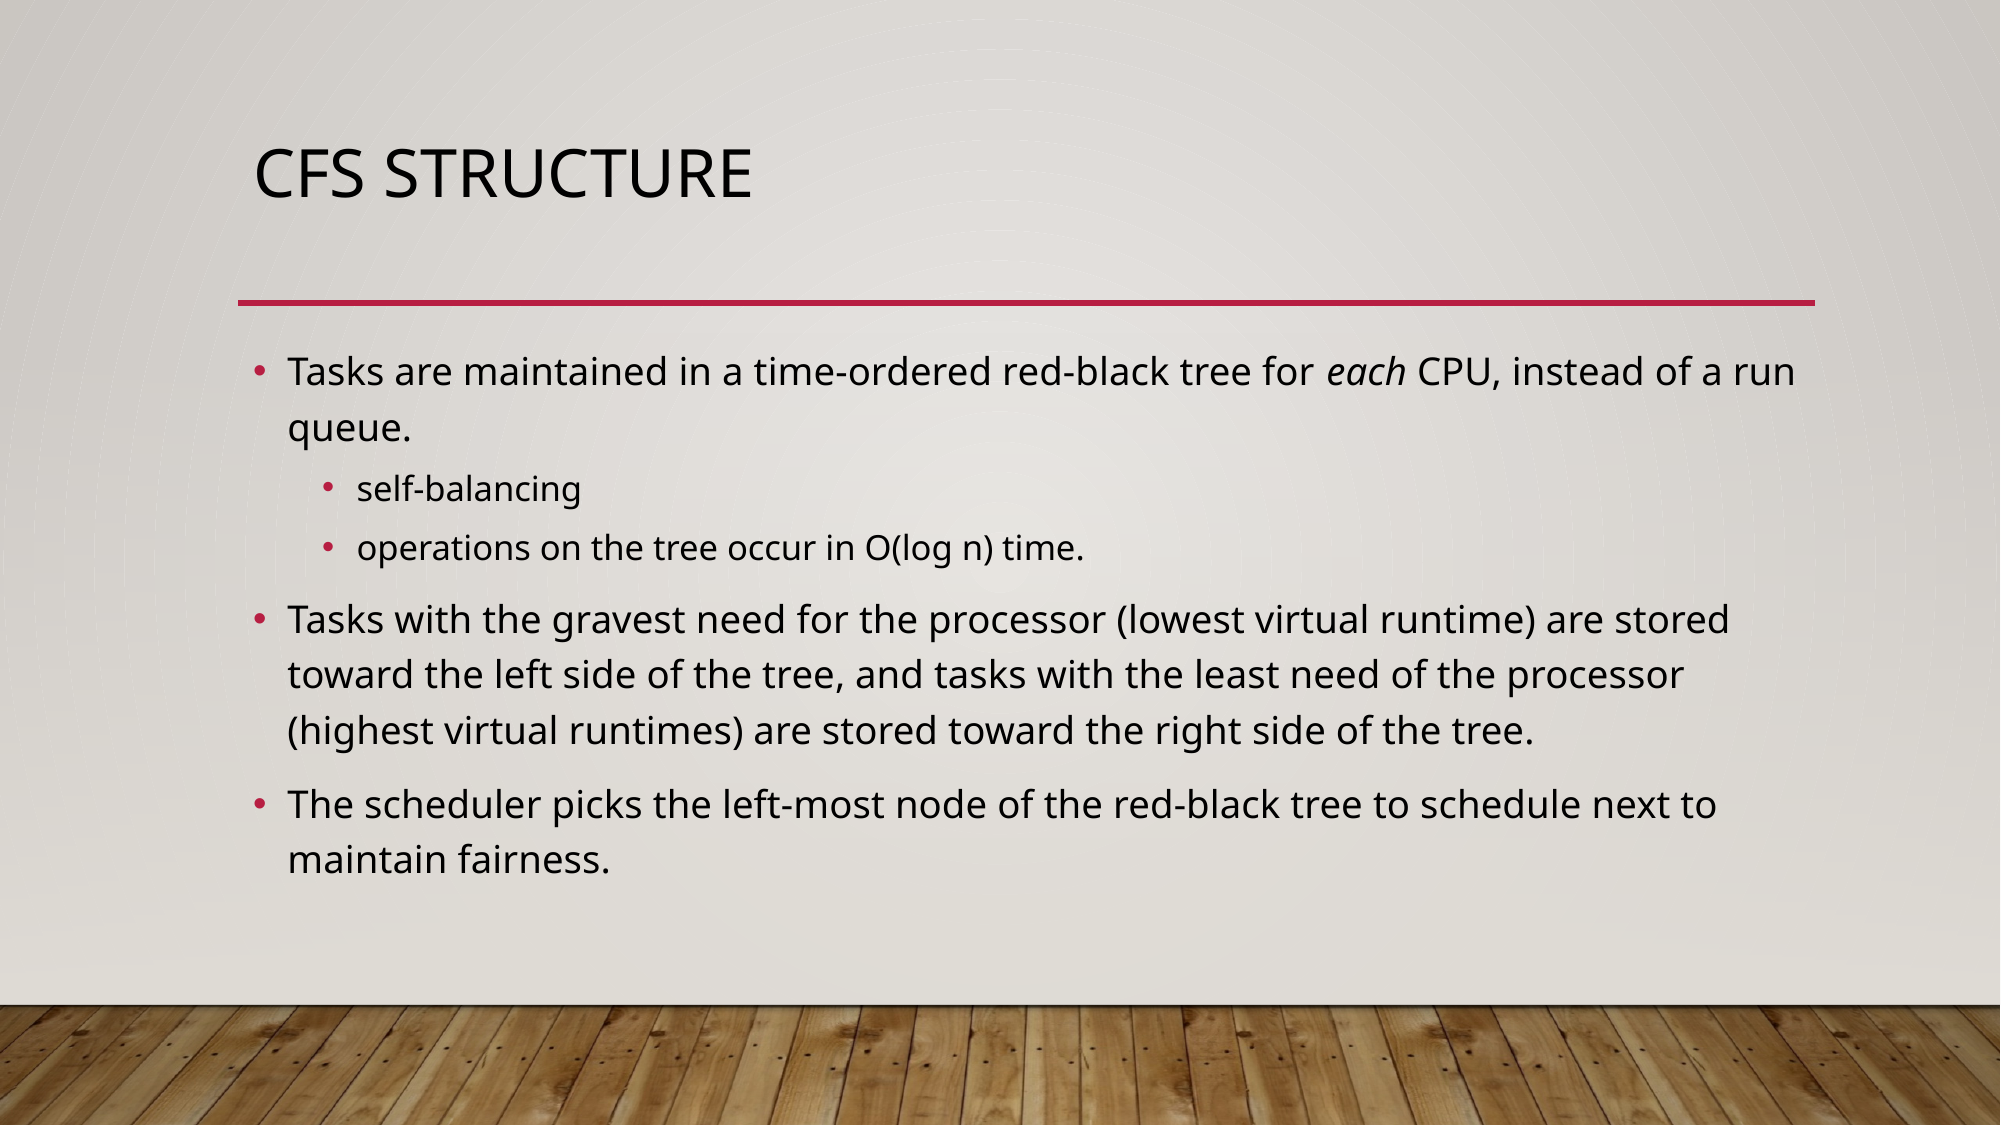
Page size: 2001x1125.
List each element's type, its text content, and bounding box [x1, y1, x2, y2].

picture [0, 1005, 2000, 1125]
title CFS Structure [238, 131, 1814, 305]
list Tasks are maintained in a time-ordered red-black tree for each CPU, instead of a run queue. self-balancing operations on the tree occur in O(log n) time. Tasks with the gravest need for the processor (lowest virtual runtime) are stored toward the left side of the tree, and tasks with the least need of the processor (highest virtual runtimes) are stored toward the right side of the tree. The scheduler picks the left-most node of the red-black tree to schedule next to maintain fairness. [238, 330, 1814, 897]
